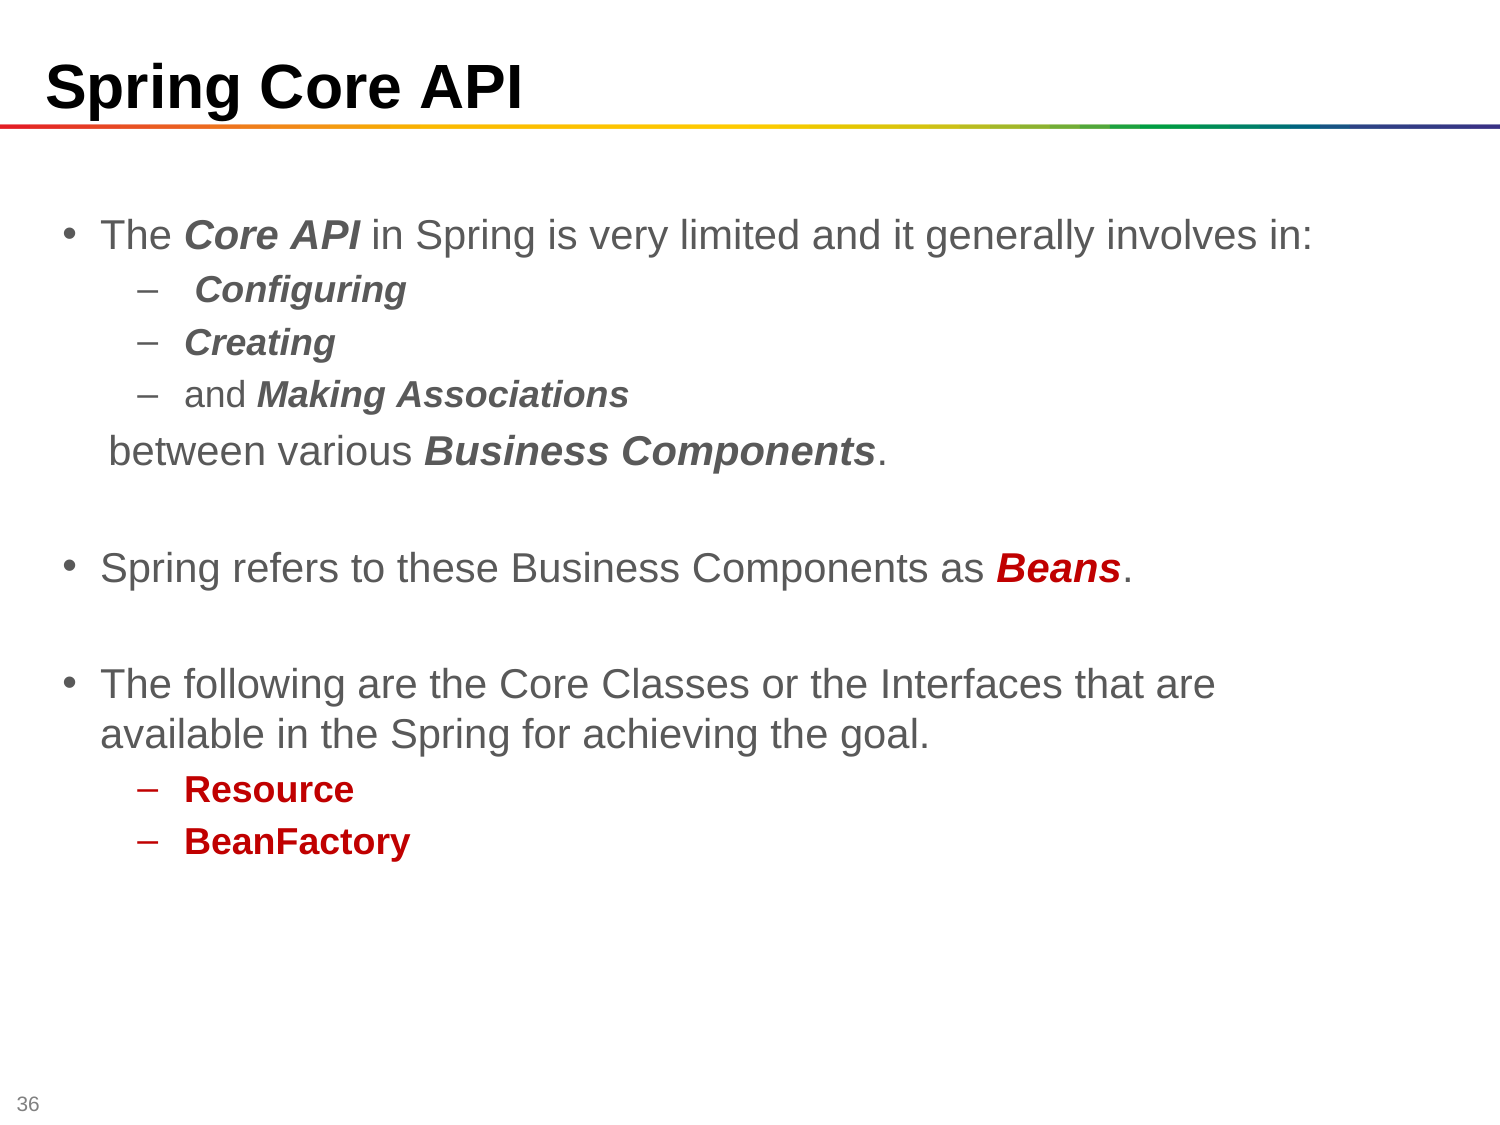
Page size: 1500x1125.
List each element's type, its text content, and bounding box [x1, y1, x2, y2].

list The Core API in Spring is very limited and it generally involves in: Configuring Creating and Making Associations between various Business Components. Spring refers to these Business Components as Beans. The following are the Core Classes or the Interfaces that are available in the Spring for achieving the goal. Resource BeanFactory [47, 200, 1398, 1030]
title Spring Core API [29, 38, 1381, 130]
